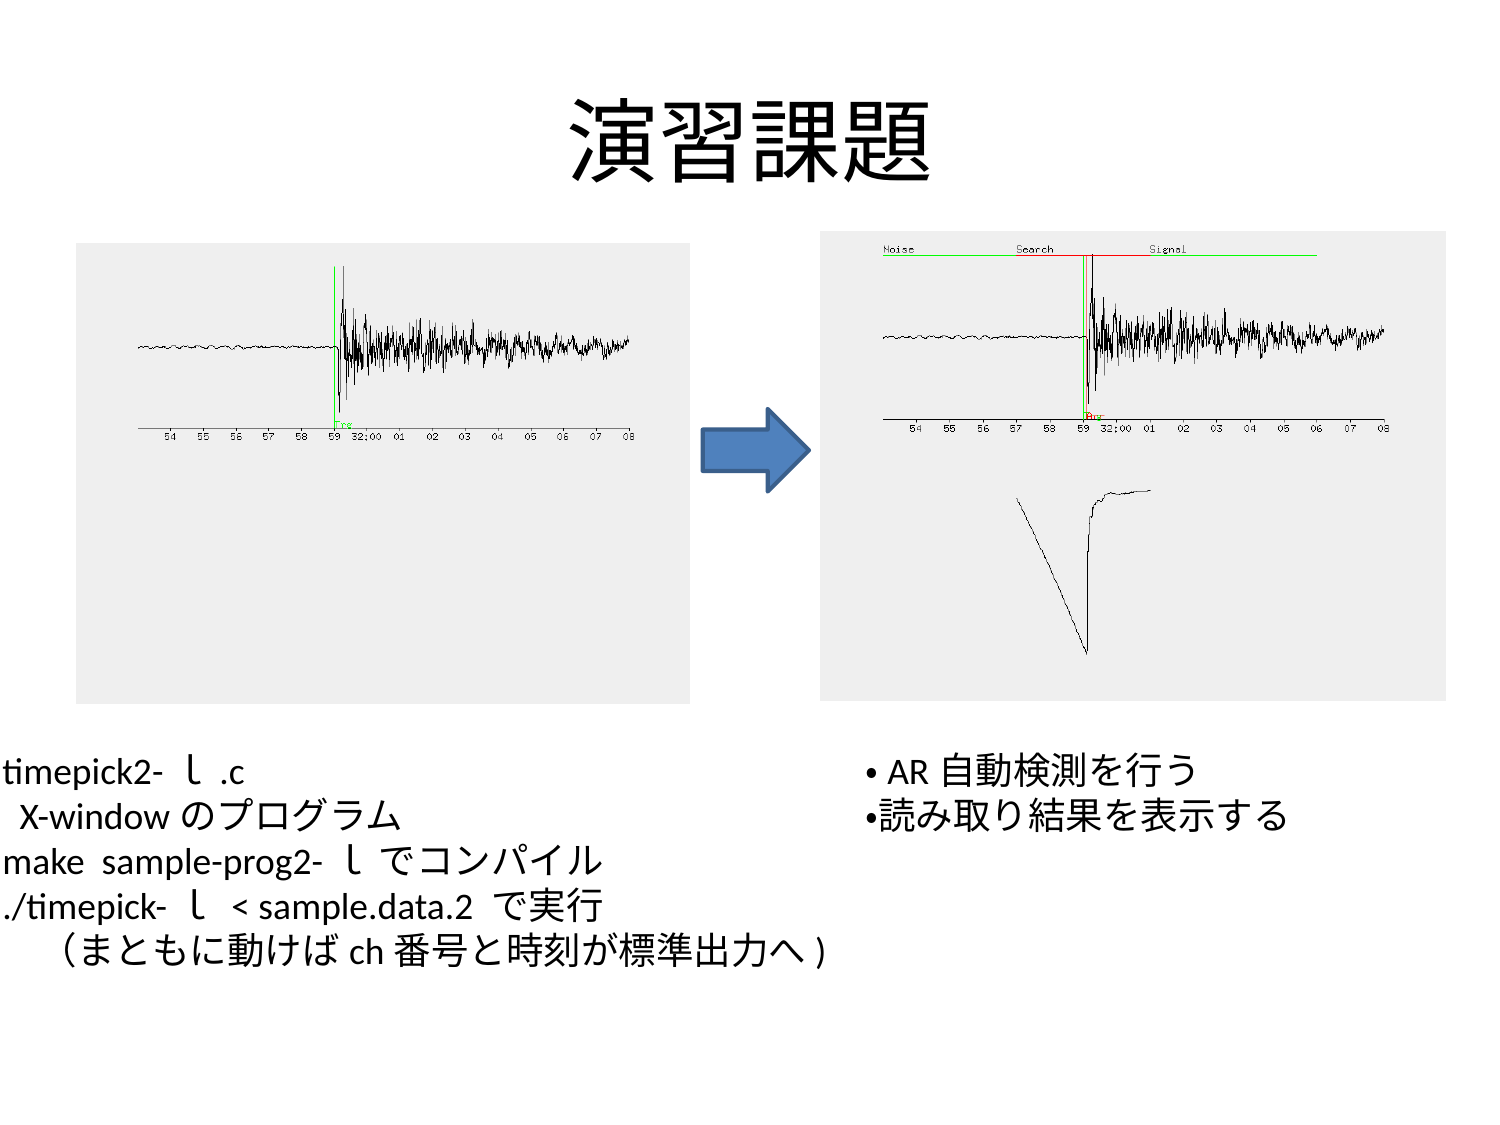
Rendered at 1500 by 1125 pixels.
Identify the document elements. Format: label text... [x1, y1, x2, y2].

picture [820, 231, 1447, 701]
text_box timepick2-ｌ.c X-windowのプログラム make sample-prog2-ｌ でコンパイル ./timepick-ｌ < sample.data.2 で実行 （まともに動けばch番号と時刻が標準出力へ) [0, 739, 842, 980]
title 演習課題 [75, 45, 1425, 233]
picture [76, 243, 691, 704]
text_box ・AR自動検測を行う ・読み取り結果を表示する [850, 739, 1306, 845]
text_box [700, 406, 812, 494]
